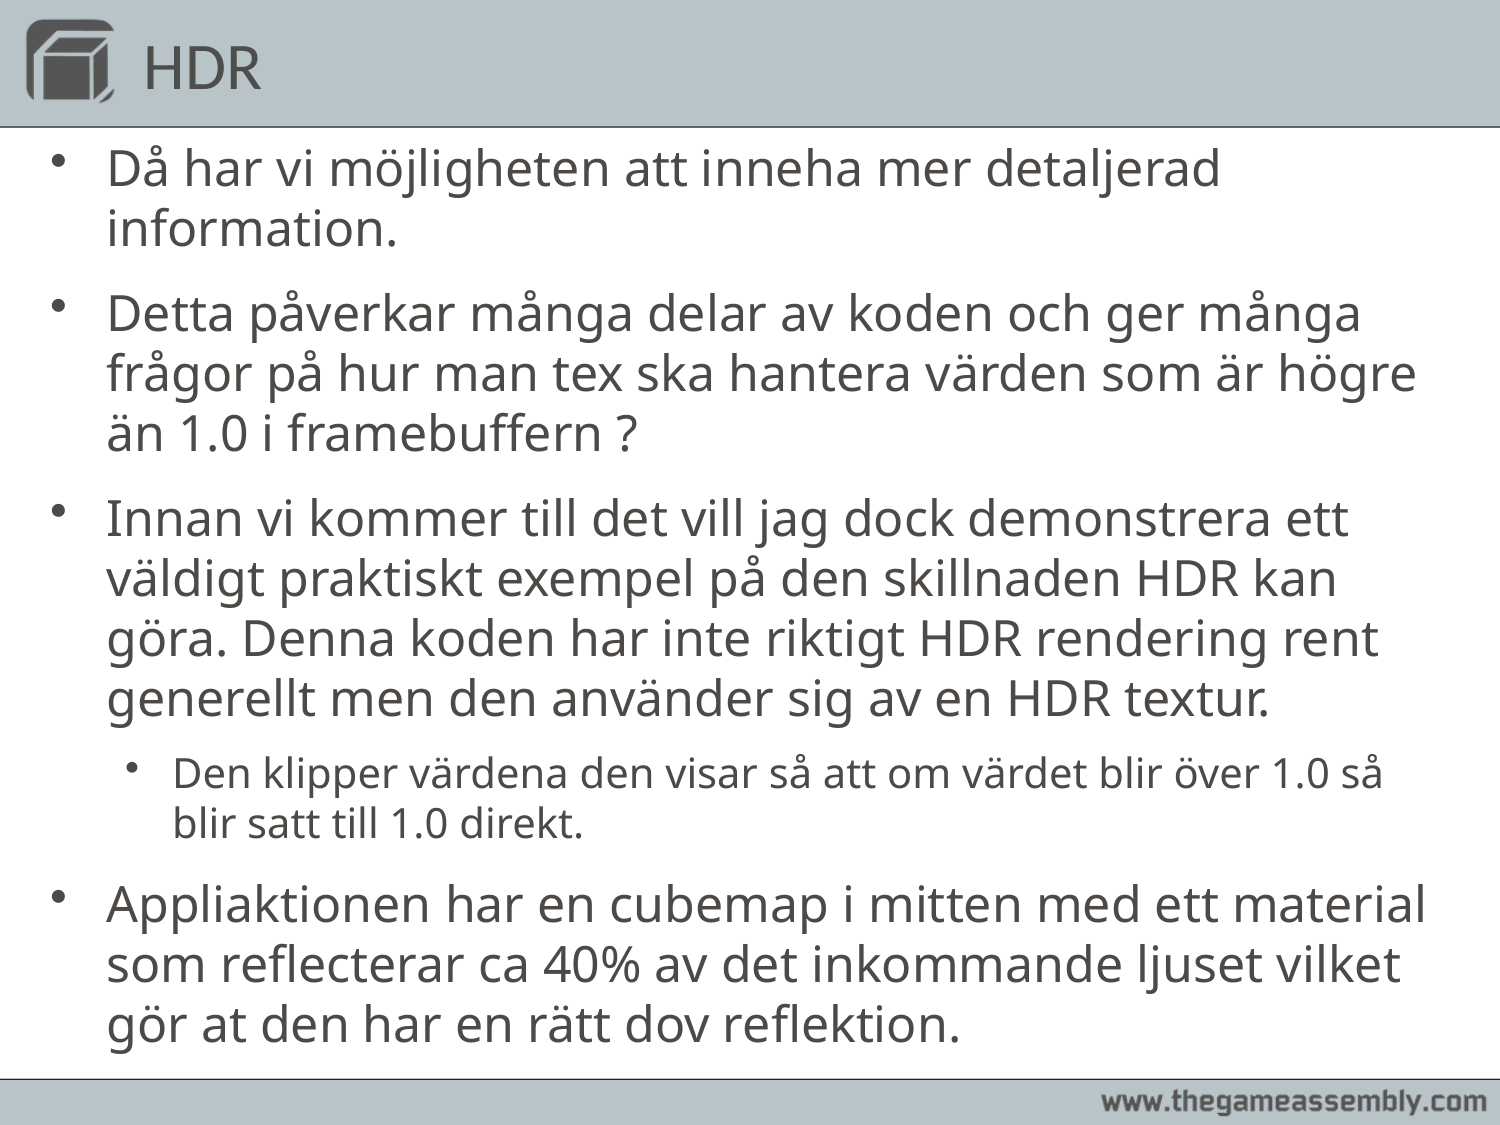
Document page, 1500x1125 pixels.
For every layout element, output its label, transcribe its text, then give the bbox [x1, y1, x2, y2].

list Då har vi möjligheten att inneha mer detaljerad information. Detta påverkar många delar av koden och ger många frågor på hur man tex ska hantera värden som är högre än 1.0 i framebuffern ? Innan vi kommer till det vill jag dock demonstrera ett väldigt praktiskt exempel på den skillnaden HDR kan göra. Denna koden har inte riktigt HDR rendering rent generellt men den använder sig av en HDR textur. Den klipper värdena den visar så att om värdet blir över 1.0 så blir satt till 1.0 direkt. Appliaktionen har en cubemap i mitten med ett material som reflecterar ca 40% av det inkommande ljuset vilket gör at den har en rätt dov reflektion. [35, 128, 1465, 1079]
title HDR [128, 0, 1500, 126]
picture [0, 0, 1500, 1125]
